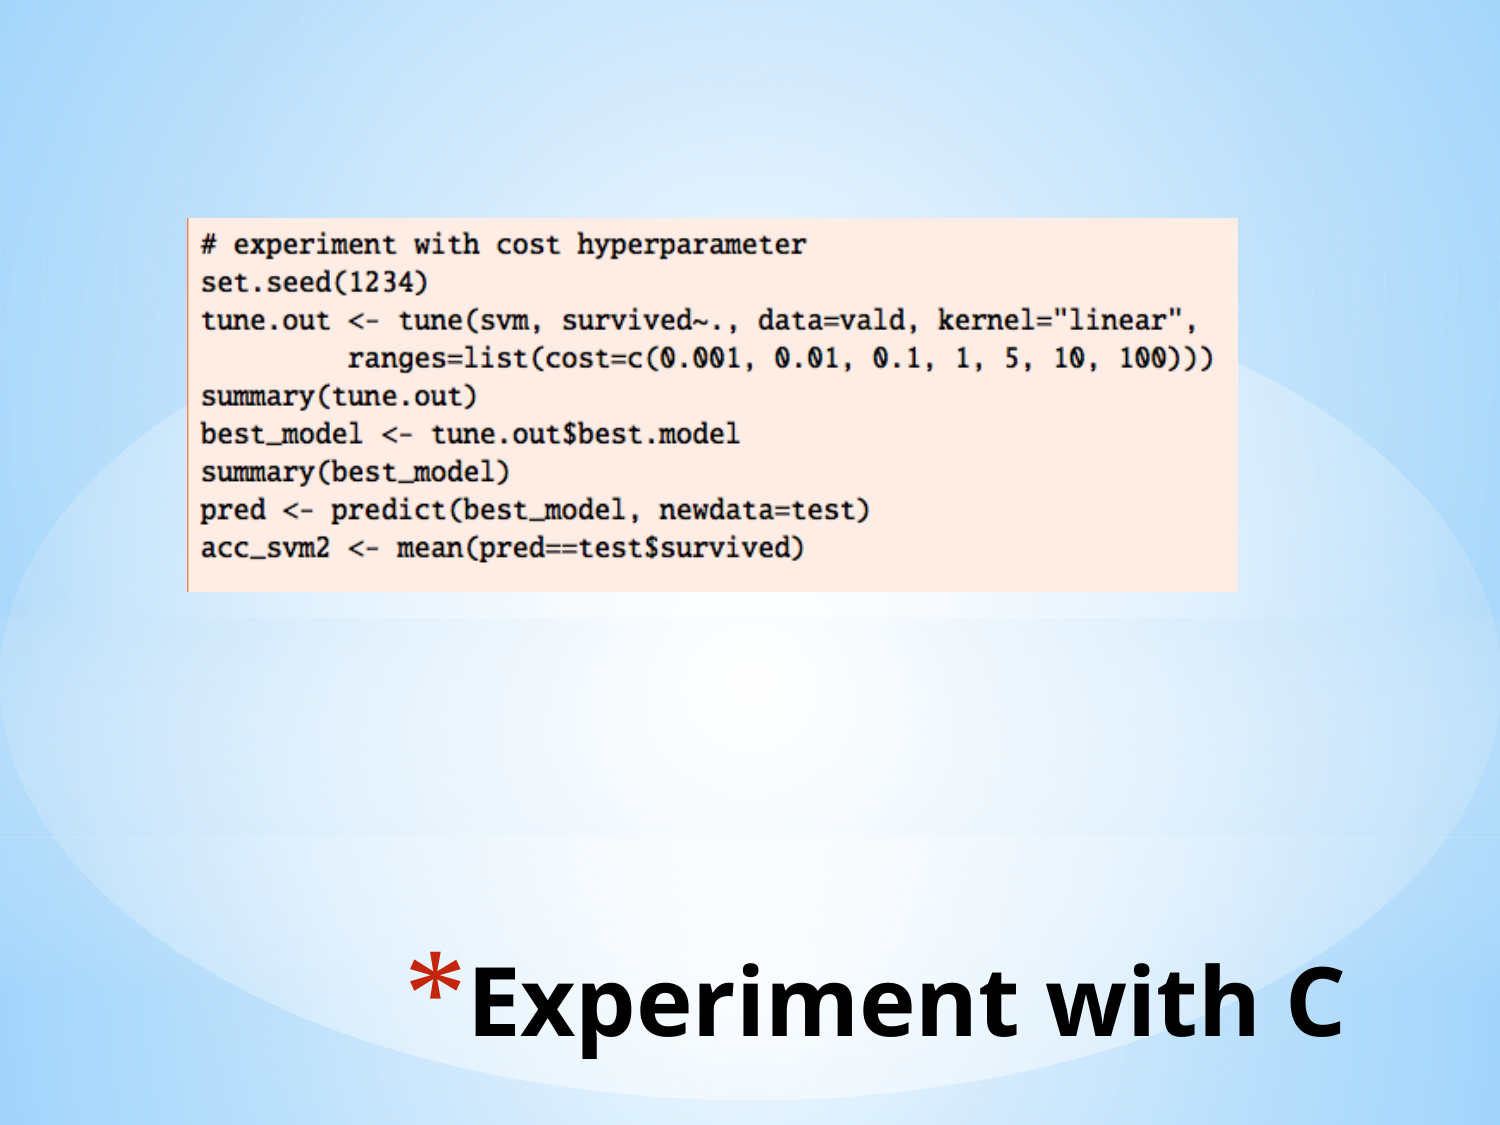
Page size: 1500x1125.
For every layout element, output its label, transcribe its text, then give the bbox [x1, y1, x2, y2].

title Experiment with C [294, 933, 1363, 1121]
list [187, 119, 1238, 691]
